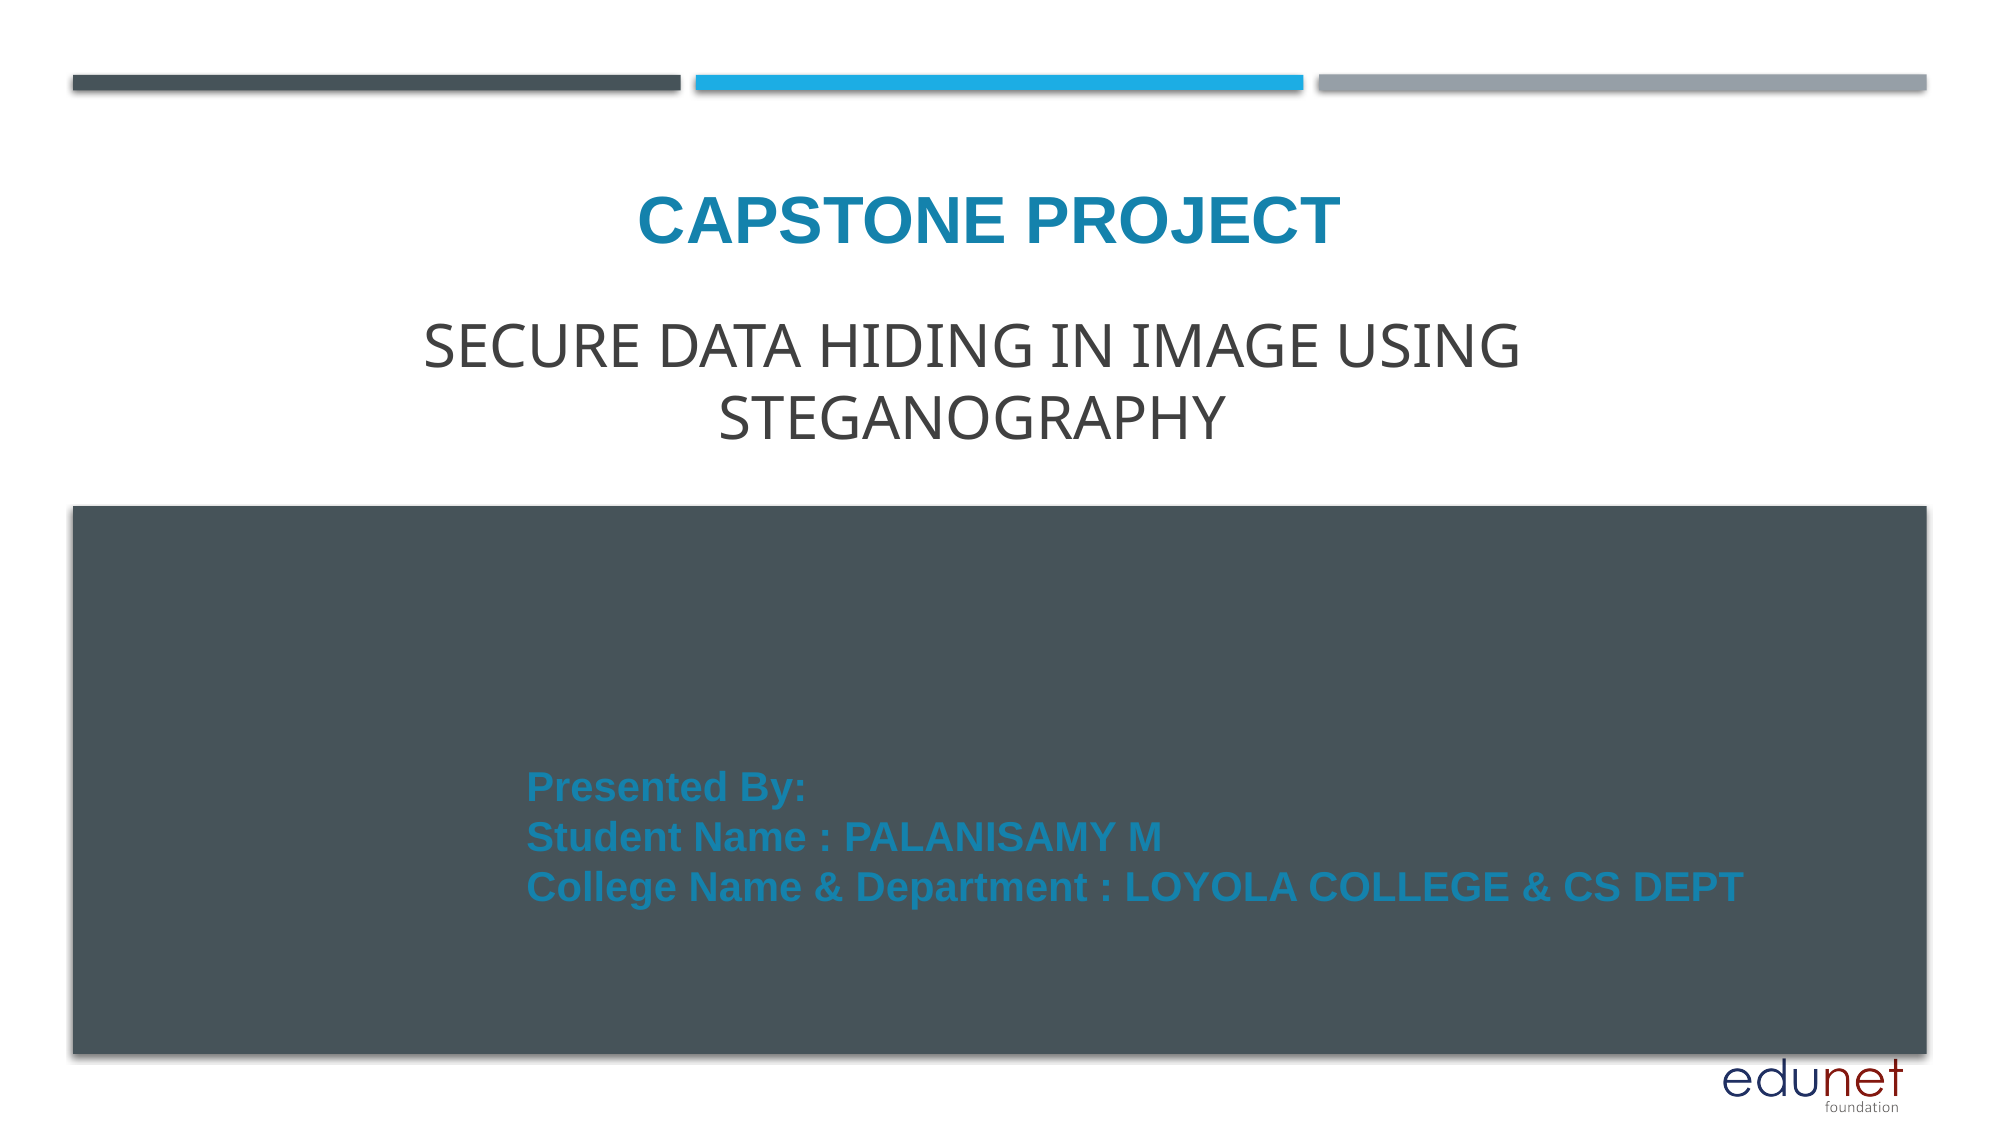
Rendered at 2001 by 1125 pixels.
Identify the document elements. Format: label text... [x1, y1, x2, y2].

title Secure Data Hiding in Image Using Steganography [222, 298, 1723, 460]
picture [1719, 1056, 1905, 1116]
text_box Presented By: Student Name : PALANISAMY M College Name & Department : LOYOLA COLLEGE & CS DEPT [511, 752, 1821, 968]
text_box CAPSTONE PROJECT [0, 169, 2000, 265]
